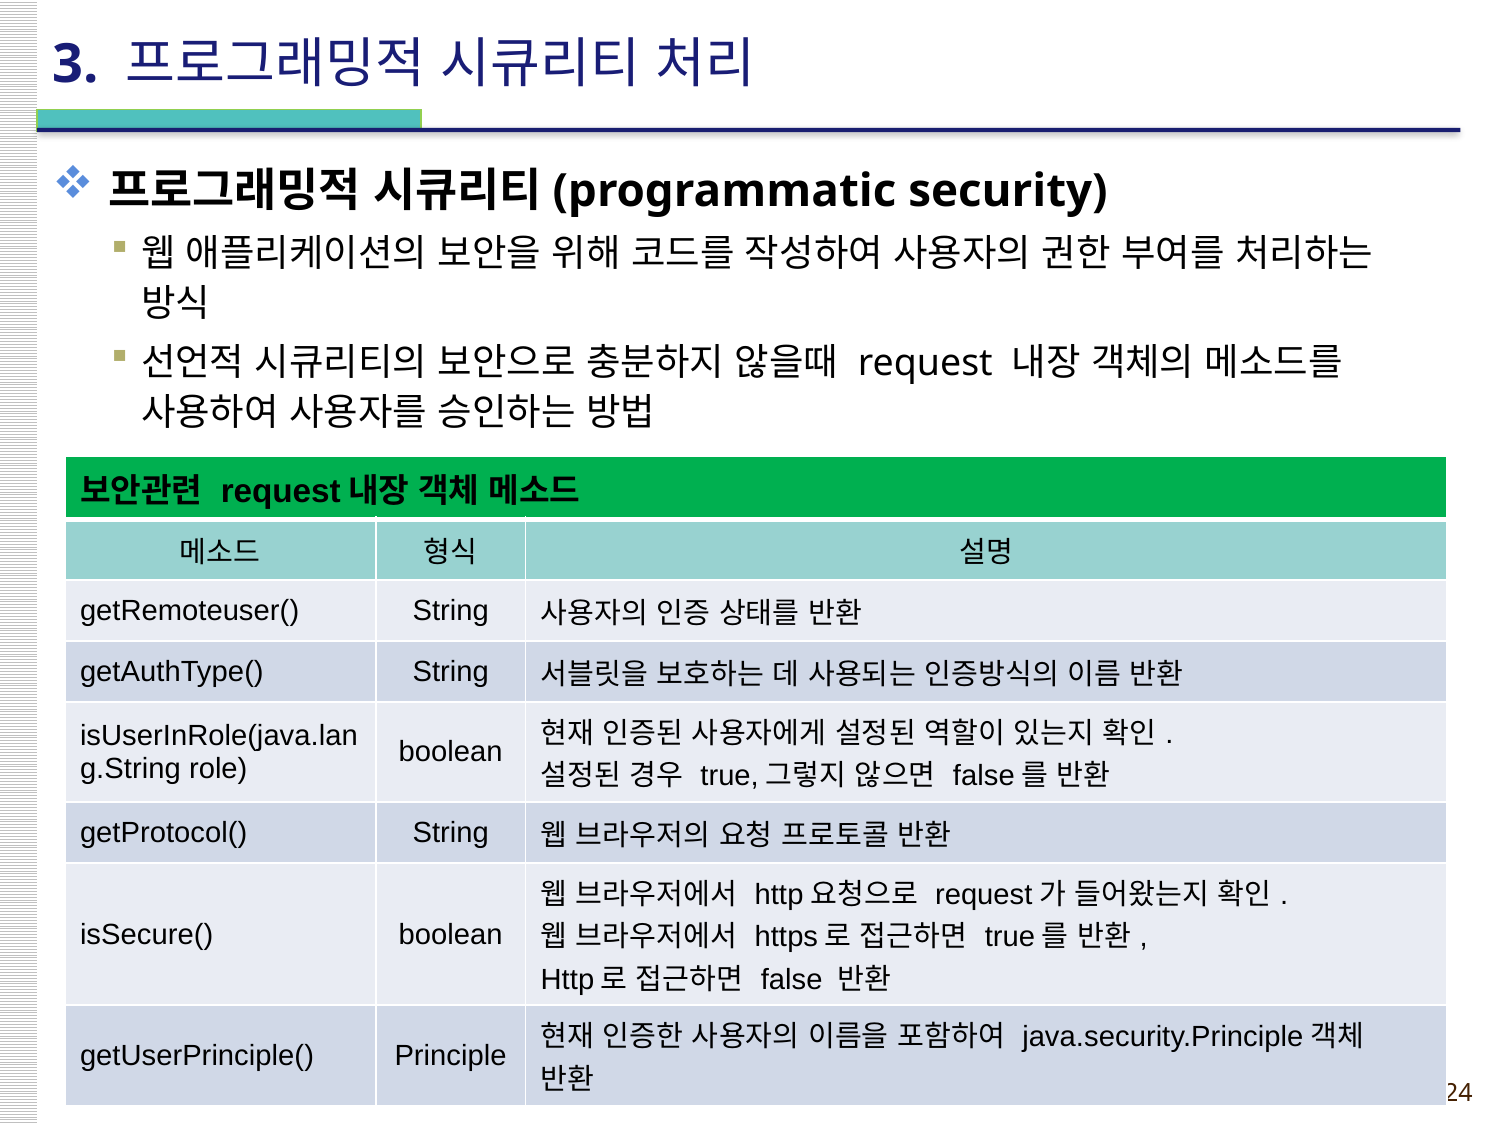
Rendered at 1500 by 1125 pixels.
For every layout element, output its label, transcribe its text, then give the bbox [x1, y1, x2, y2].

table_cell String [377, 642, 525, 701]
table_cell getProtocol() [66, 803, 375, 862]
table_cell String [377, 803, 525, 862]
table_cell 형식 [377, 522, 525, 579]
list 프로그래밍적 시큐리티(programmatic security) 웹 애플리케이션의 보안을 위해 코드를 작성하여 사용자의 권한 부여를 처리하는 방식 선언적 시큐리티의 보안으로 충분하지 않을때 request 내장 객체의 메소드를 사용하여 사용자를 승인하는 방법 [37, 152, 1463, 1091]
table_cell Principle [377, 1006, 525, 1105]
table_cell 메소드 [66, 522, 375, 579]
table_cell getAuthType() [66, 642, 375, 701]
table_cell boolean [377, 703, 525, 801]
table_cell 웹 브라우저의 요청 프로토콜 반환 [526, 803, 1446, 862]
table_cell getUserPrinciple() [66, 1006, 375, 1105]
table_cell getRemoteuser() [66, 581, 375, 640]
table_cell 웹 브라우저에서 http요청으로 request가 들어왔는지 확인. 웹 브라우저에서 https로 접근하면 true를 반환, Http로 접근하면 false 반환 [526, 864, 1446, 1004]
table_cell 현재 인증된 사용자에게 설정된 역할이 있는지 확인. 설정된 경우 true,그렇지 않으면 false를 반환 [526, 703, 1446, 801]
table_cell isSecure() [66, 864, 375, 1004]
title 3. 프로그래밍적 시큐리티 처리 [37, 13, 1278, 109]
table_cell 현재 인증한 사용자의 이름을 포함하여 java.security.Principle객체 반환 [526, 1006, 1446, 1105]
table_cell boolean [377, 864, 525, 1004]
table_cell 설명 [526, 522, 1446, 579]
table_cell 서블릿을 보호하는 데 사용되는 인증방식의 이름 반환 [526, 642, 1446, 701]
table_cell 사용자의 인증 상태를 반환 [526, 581, 1446, 640]
table_cell isUserInRole(java.lang.String role) [66, 703, 375, 801]
table_cell String [377, 581, 525, 640]
table_header 보안관련 request내장 객체 메소드 [66, 457, 1446, 517]
